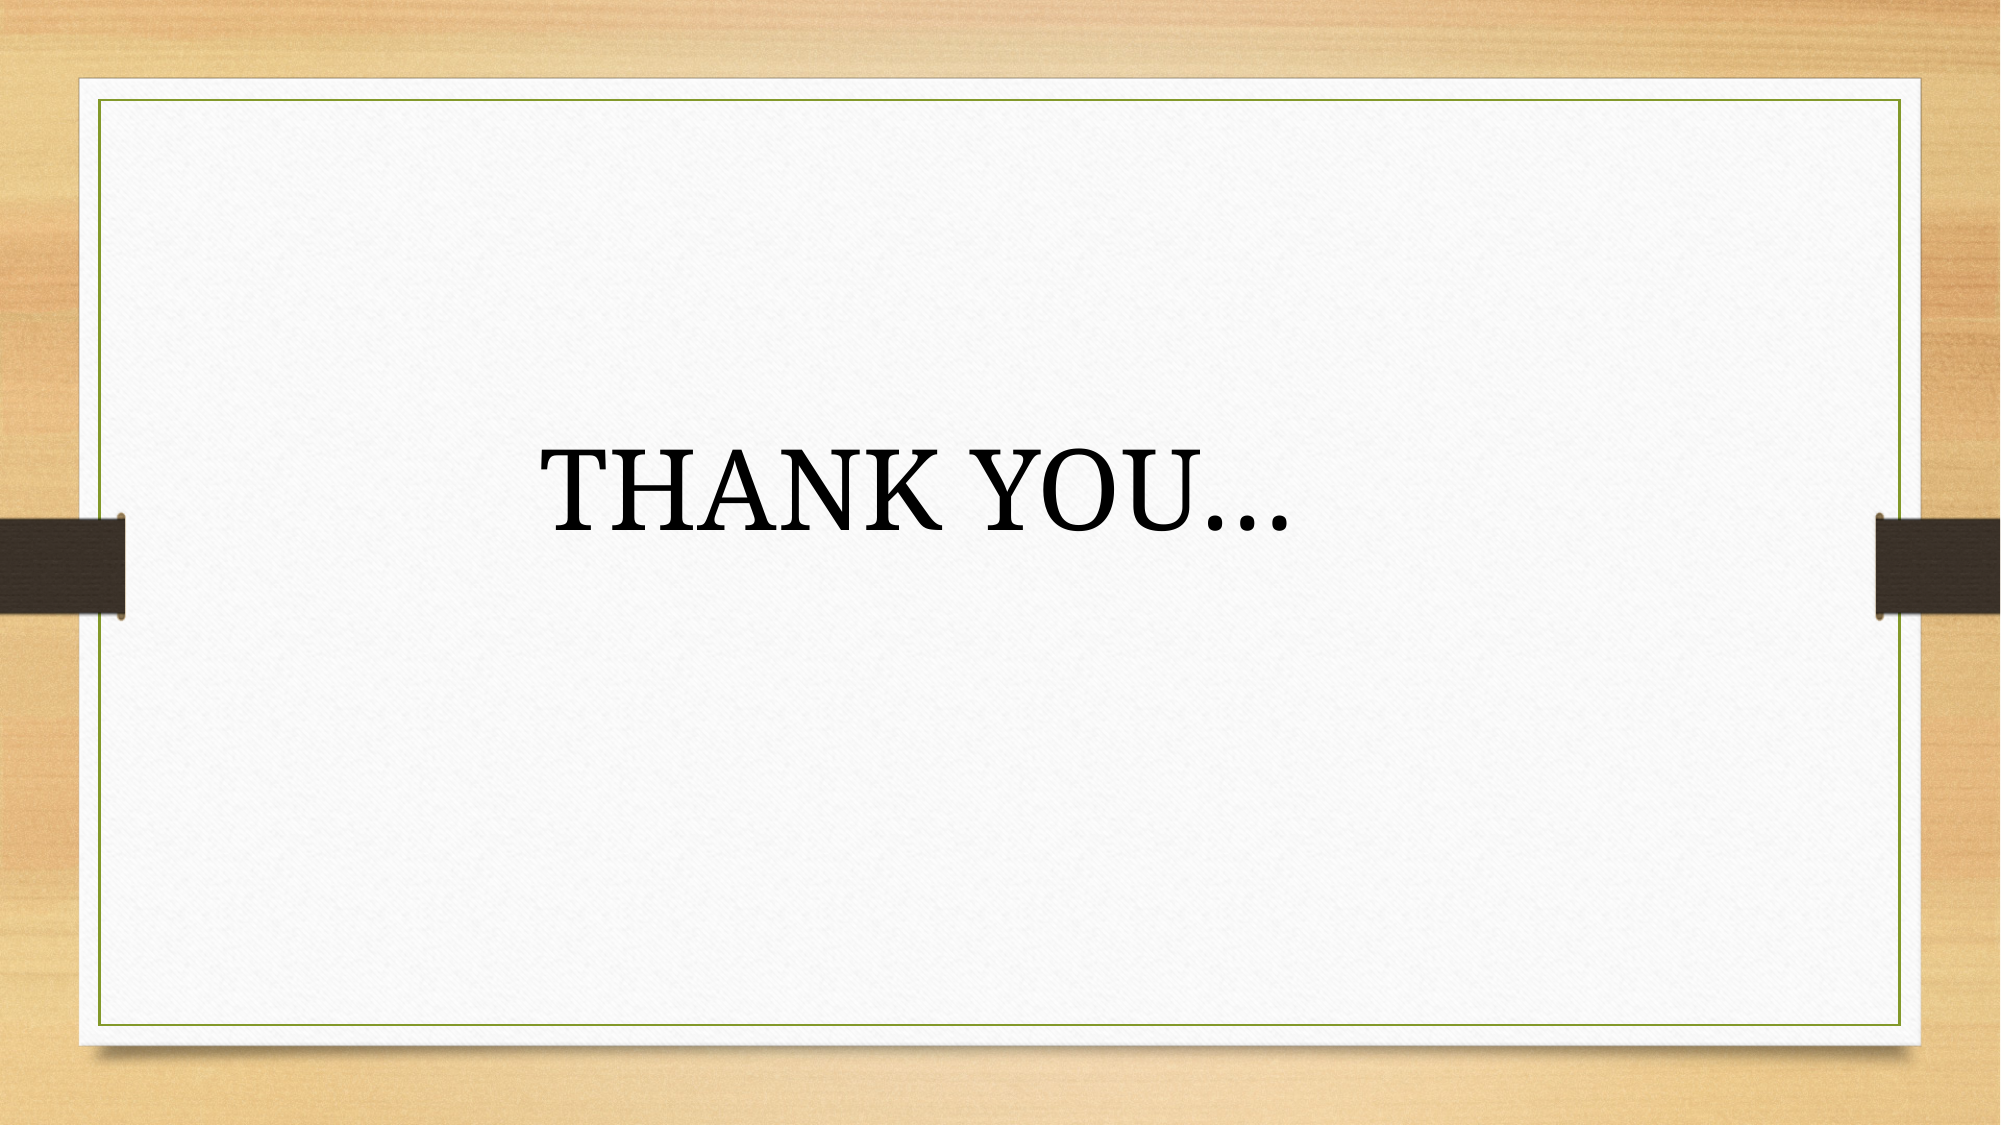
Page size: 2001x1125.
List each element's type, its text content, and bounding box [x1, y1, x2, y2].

picture [0, 0, 2001, 1125]
text_box THANK YOU… [525, 410, 1475, 561]
